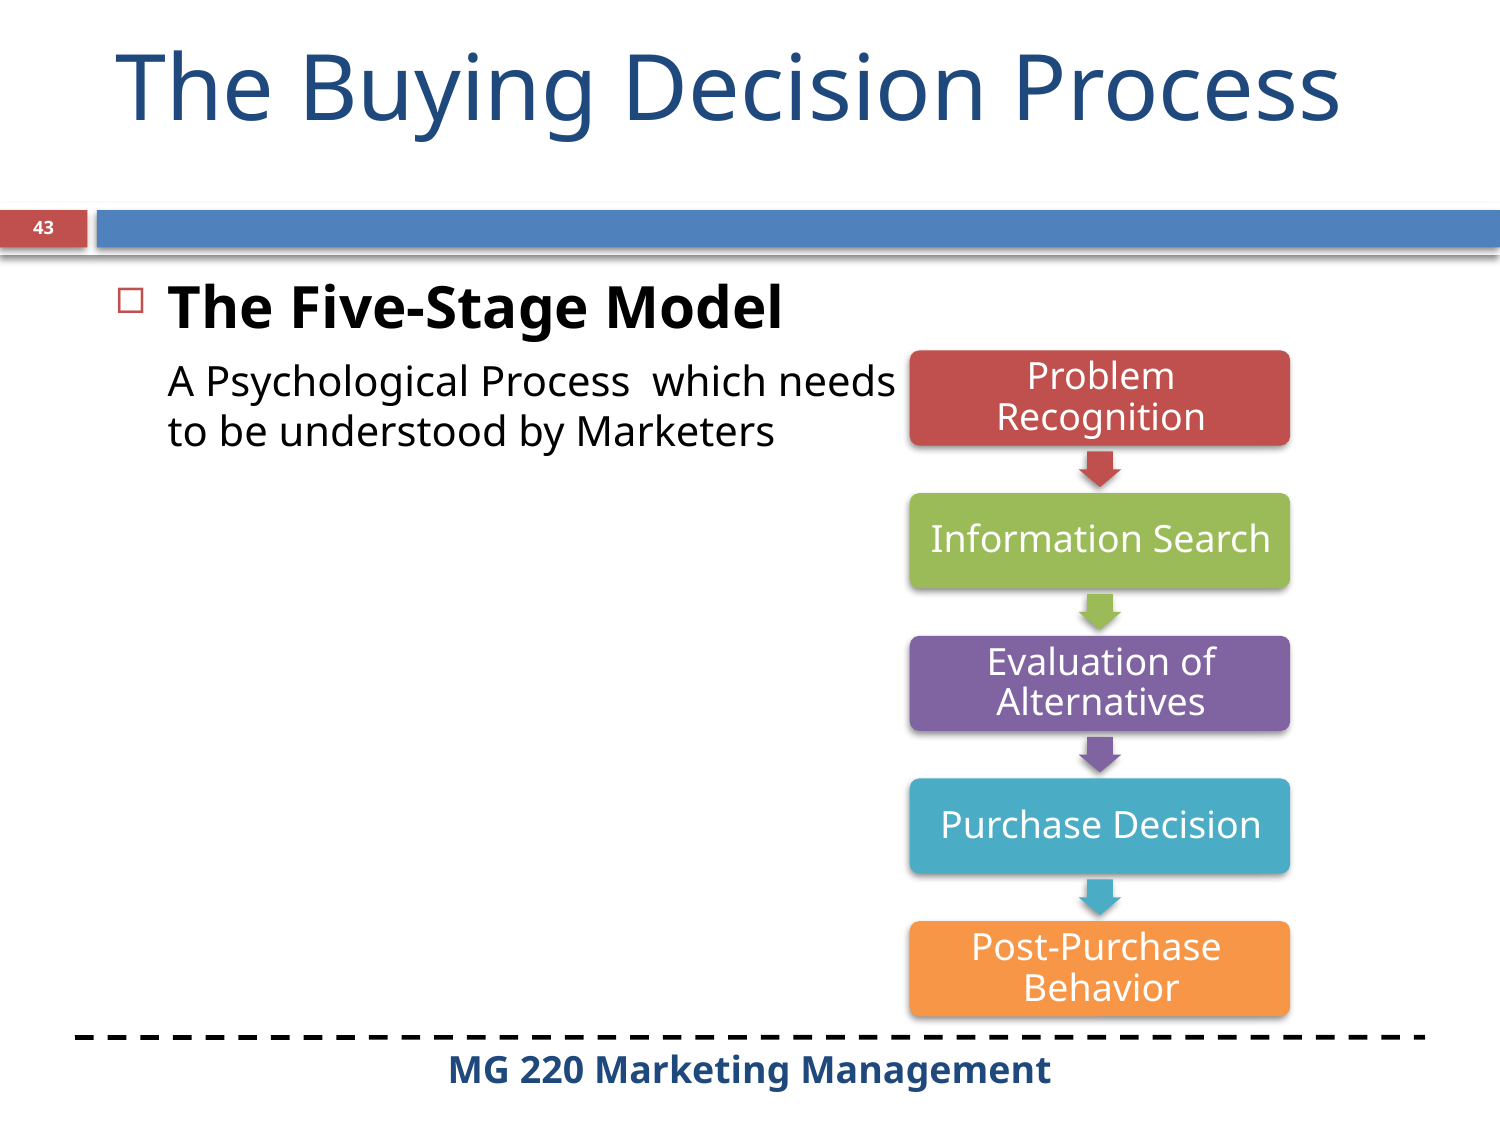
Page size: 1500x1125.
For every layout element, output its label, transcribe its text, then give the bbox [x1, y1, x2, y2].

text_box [599, 349, 1500, 1017]
title The Buying Decision Process [100, 37, 1438, 200]
list The Five-Stage Model A Psychological Process which needs to be understood by Marketers [100, 262, 1438, 1000]
footer MG 220 Marketing Management [99, 1037, 1400, 1100]
text_box 43 [0, 208, 88, 249]
